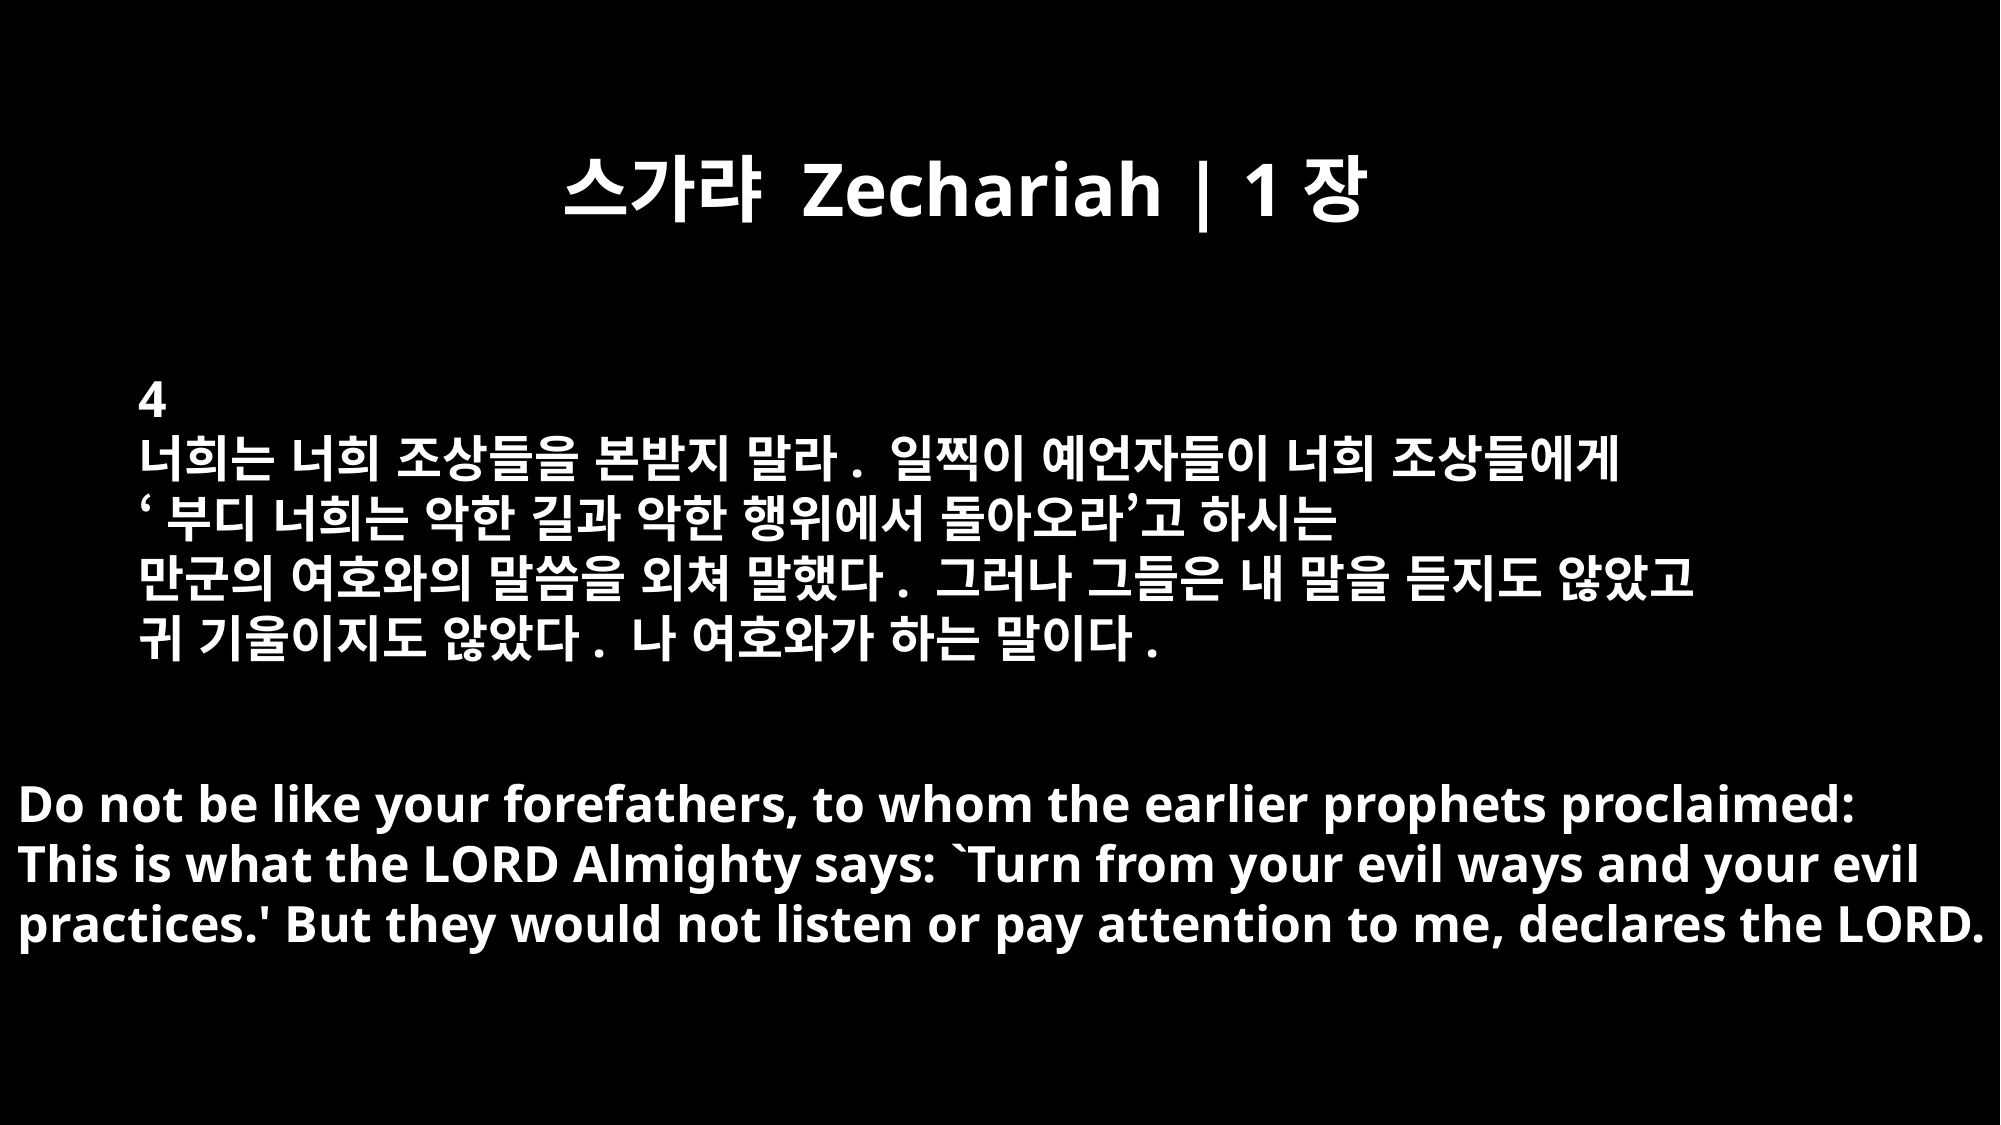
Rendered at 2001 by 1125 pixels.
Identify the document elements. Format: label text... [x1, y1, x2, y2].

text_box 스가랴 Zechariah | 1장 [547, 136, 1385, 239]
text_box Do not be like your forefathers, to whom the earlier prophets proclaimed: This is what the LORD Almighty says: `Turn from your evil ways and your evil practices.' But they would not listen or pay attention to me, declares the LORD. [3, 764, 2000, 960]
text_box 4 너희는 너희 조상들을 본받지 말라. 일찍이 예언자들이 너희 조상들에게 ‘부디 너희는 악한 길과 악한 행위에서 돌아오라’고 하시는 만군의 여호와의 말씀을 외쳐 말했다. 그러나 그들은 내 말을 듣지도 않았고 귀 기울이지도 않았다. 나 여호와가 하는 말이다. [123, 359, 1725, 675]
